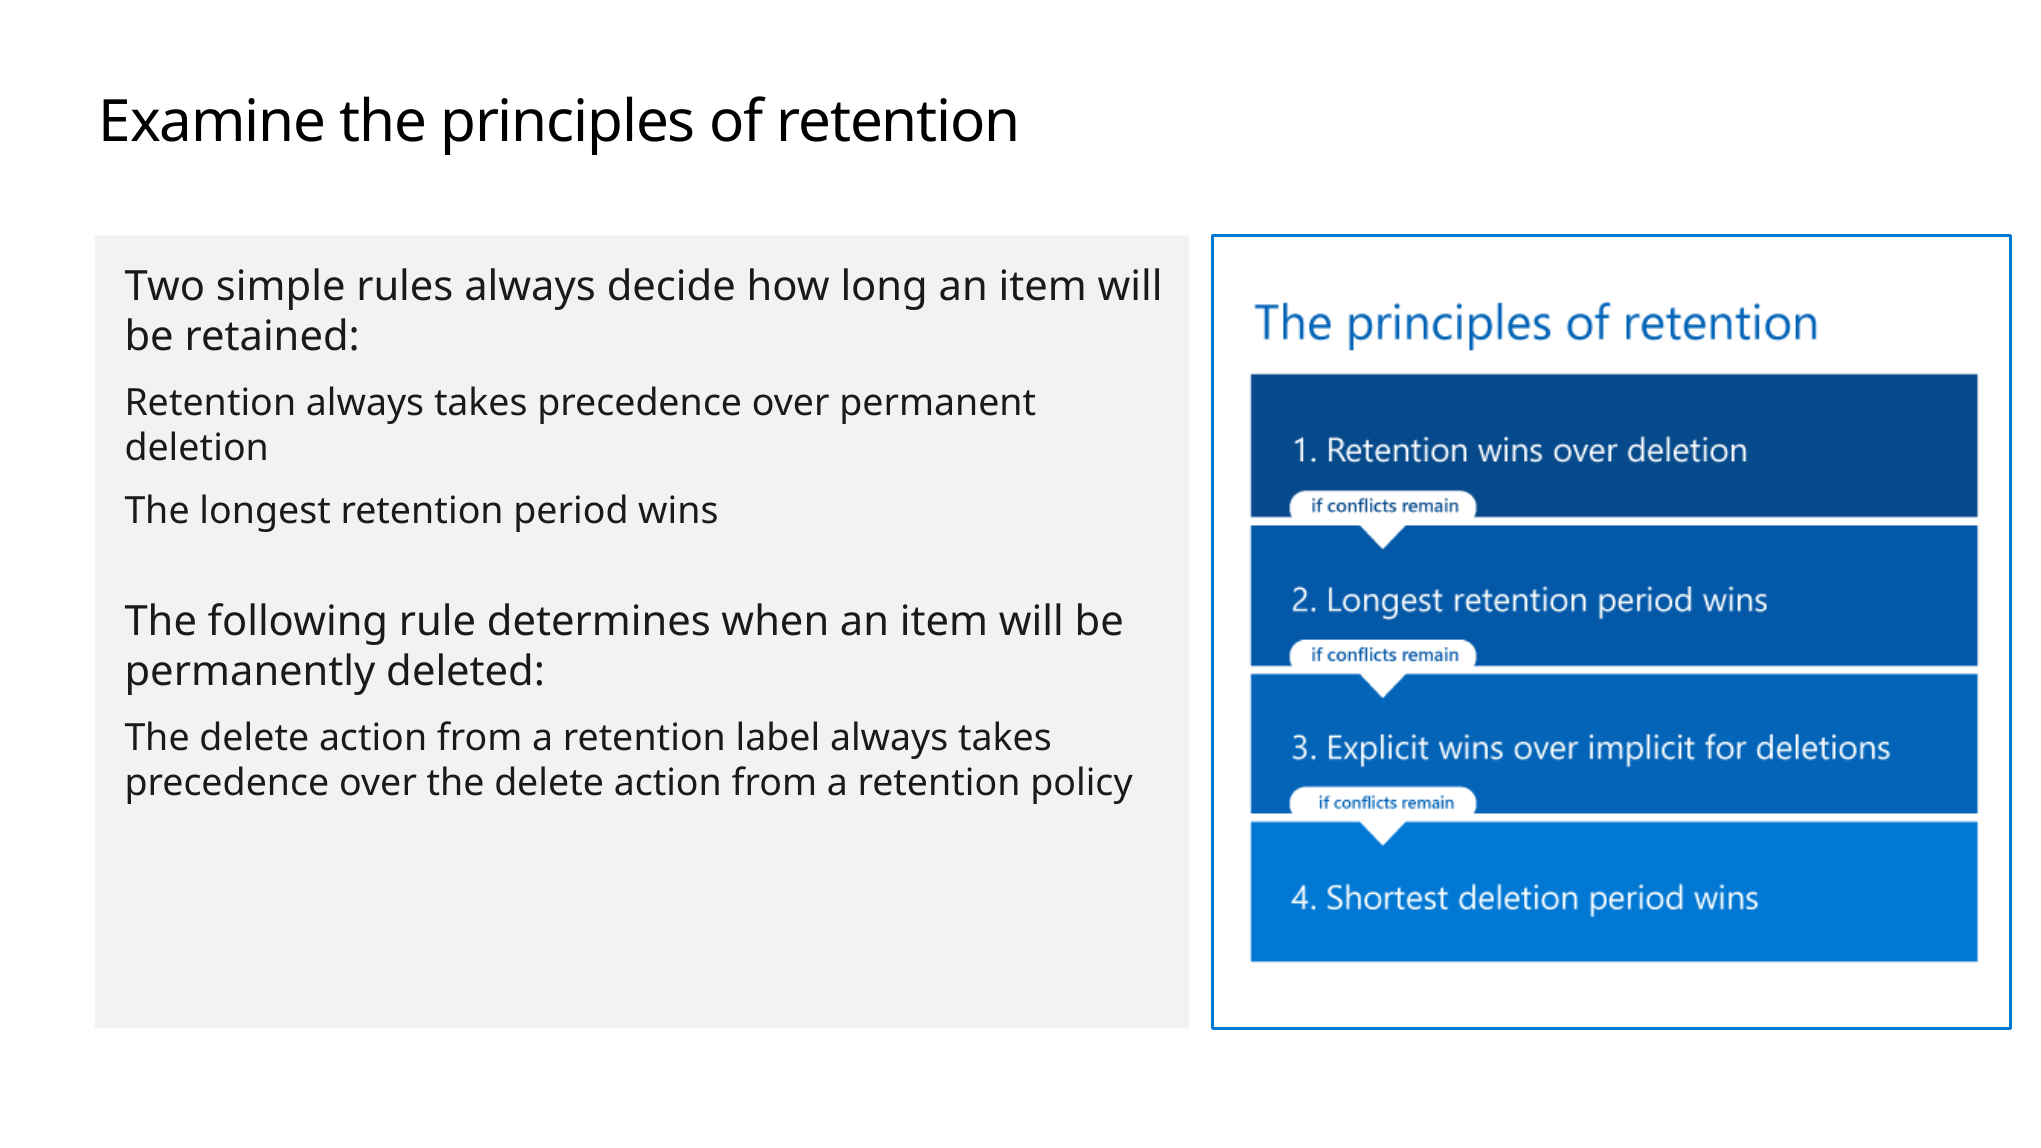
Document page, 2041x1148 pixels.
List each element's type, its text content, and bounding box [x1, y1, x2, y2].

title Examine the principles of retention [98, 83, 1943, 156]
text_box Two simple rules always decide how long an item will be retained: Retention always takes precedence over permanent deletion The longest retention period wins The following rule determines when an item will be permanently deleted: The delete action from a retention label always takes precedence over the delete action from a retention policy [94, 235, 1190, 1029]
picture [1218, 259, 2011, 993]
text_box [1212, 235, 2011, 1029]
